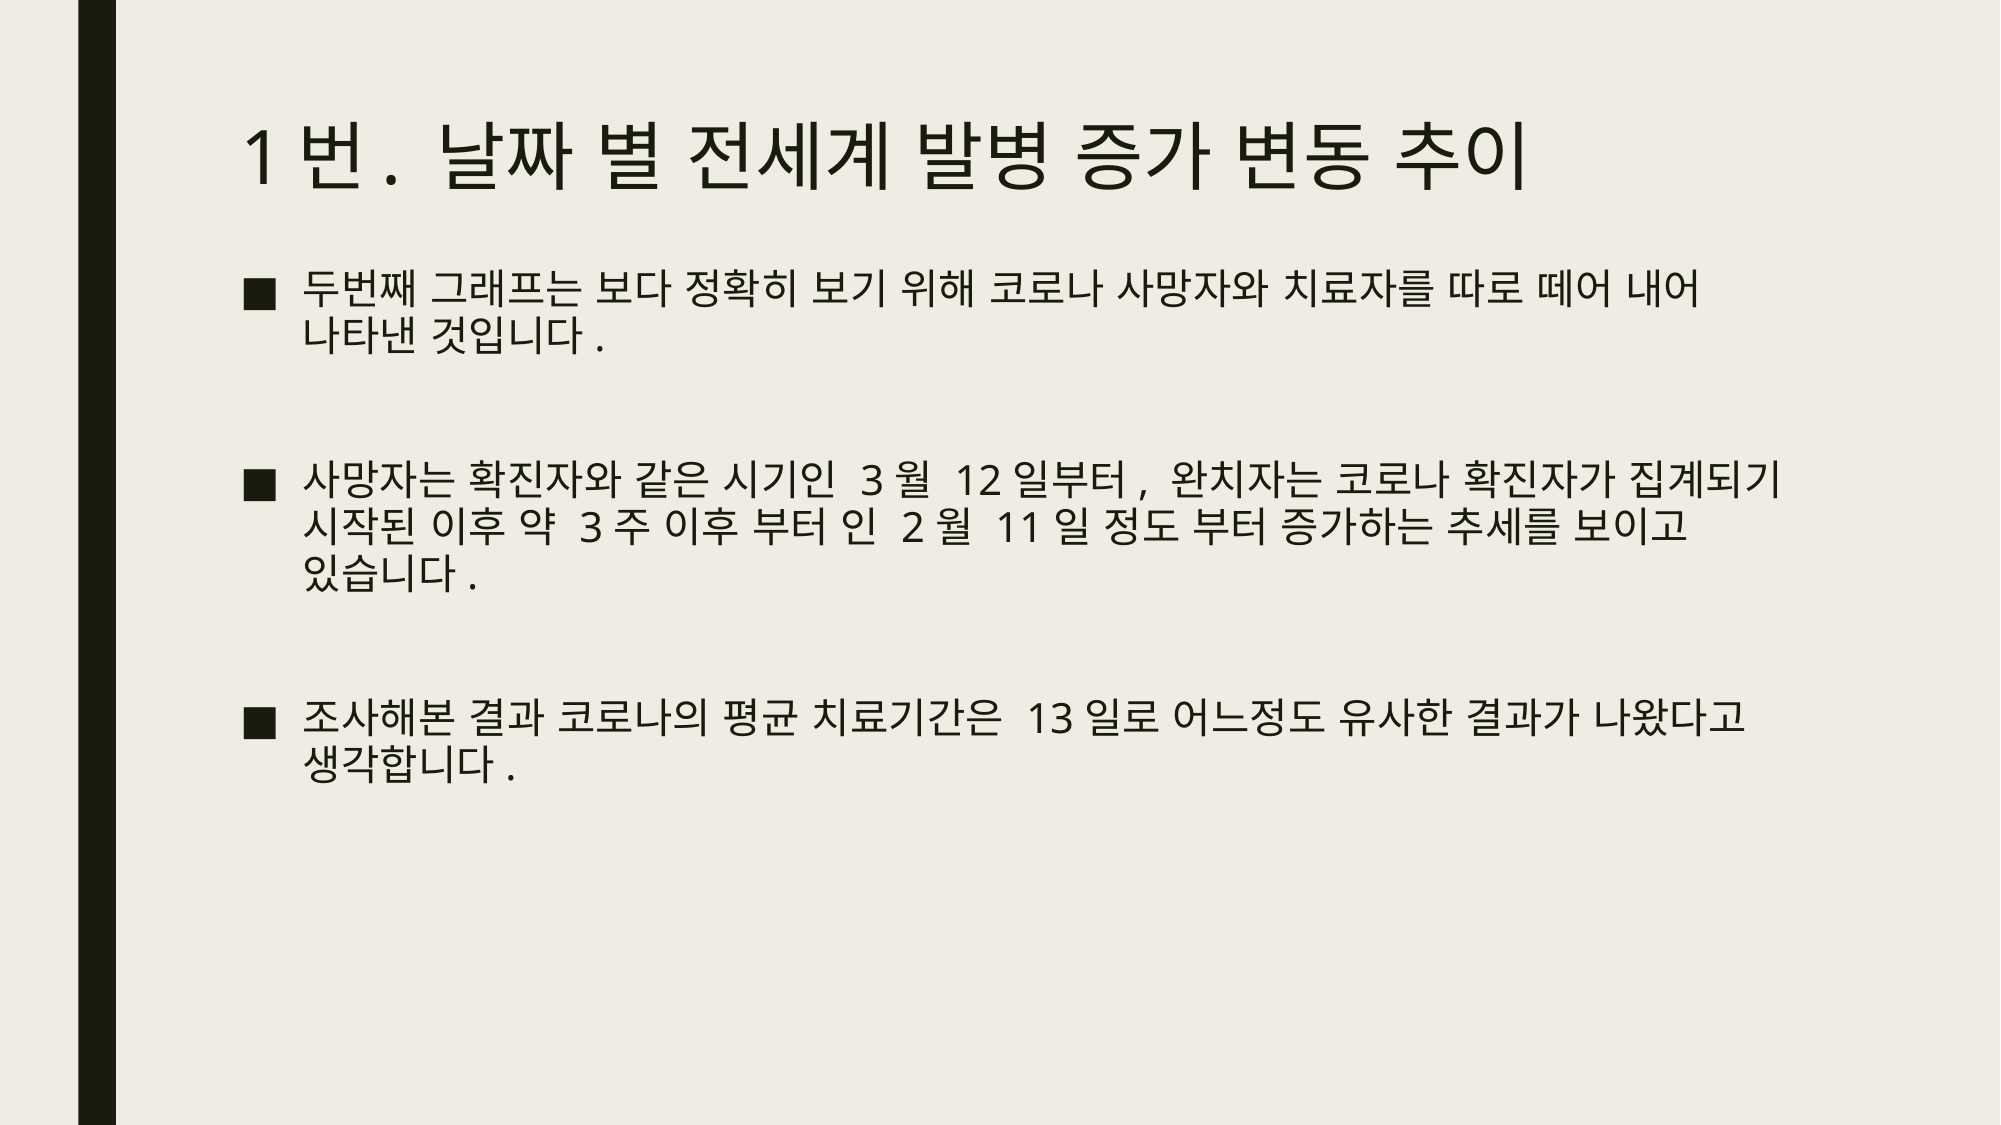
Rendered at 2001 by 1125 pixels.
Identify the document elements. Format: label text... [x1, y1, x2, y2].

list 두번째 그래프는 보다 정확히 보기 위해 코로나 사망자와 치료자를 따로 떼어 내어 나타낸 것입니다. 사망자는 확진자와 같은 시기인 3월 12일부터, 완치자는 코로나 확진자가 집계되기 시작된 이후 약 3주 이후 부터 인 2월 11일 정도 부터 증가하는 추세를 보이고 있습니다. 조사해본 결과 코로나의 평균 치료기간은 13일로 어느정도 유사한 결과가 나왔다고 생각합니다. [225, 259, 1800, 963]
title 1번. 날짜 별 전세계 발병 증가 변동 추이 [225, 112, 1800, 259]
